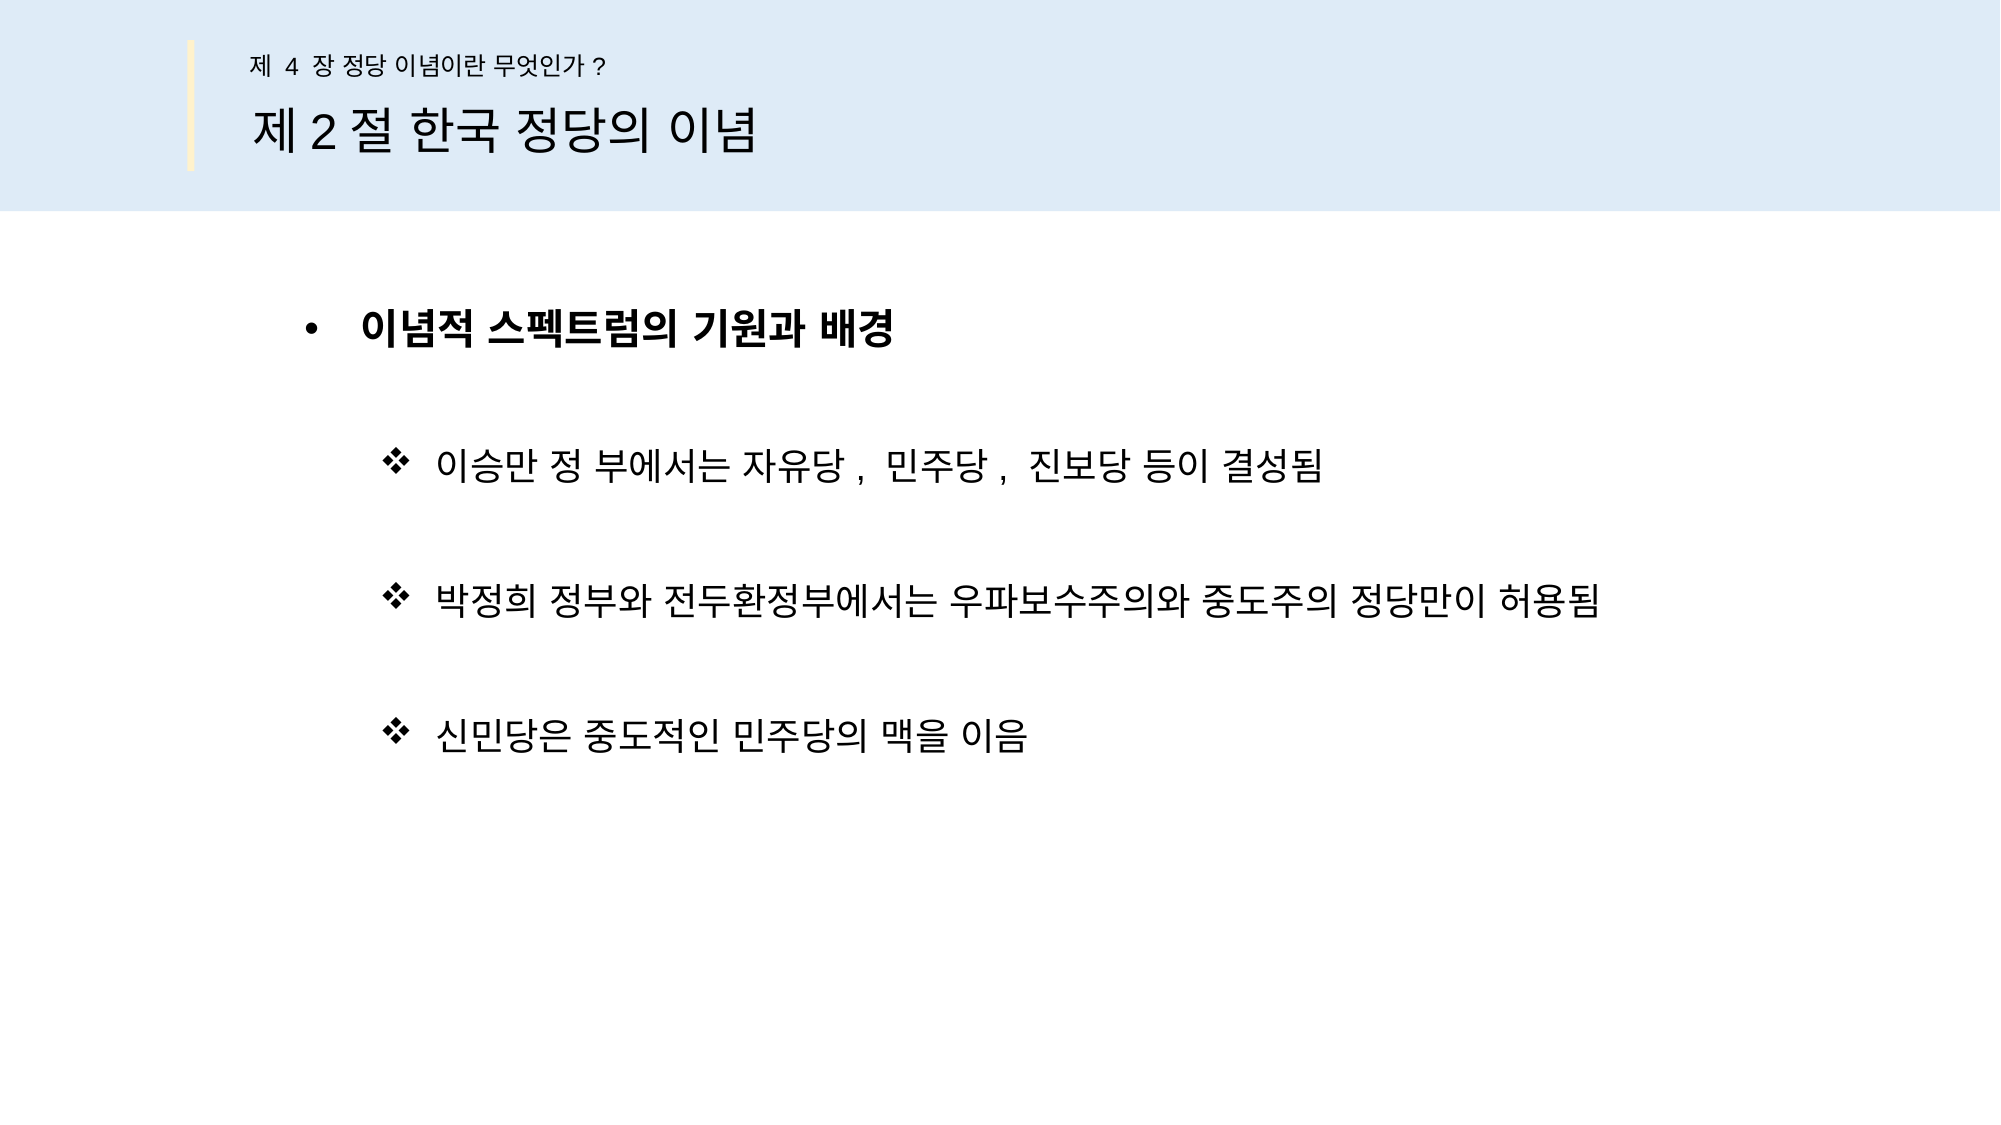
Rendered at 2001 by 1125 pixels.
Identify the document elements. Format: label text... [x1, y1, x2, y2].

text_box 제2절 한국 정당의 이념 [237, 92, 775, 168]
text_box [186, 39, 196, 172]
text_box [0, 0, 2000, 212]
text_box 이념적 스펙트럼의 기원과 배경 이승만 정 부에서는 자유당, 민주당, 진보당 등이 결성됨 박정희 정부와 전두환정부에서는 우파보수주의와 중도주의 정당만이 허용됨 신민당은 중도적인 민주당의 맥을 이음 [289, 270, 1618, 766]
text_box 제 4 장 정당 이념이란 무엇인가? [234, 42, 622, 88]
